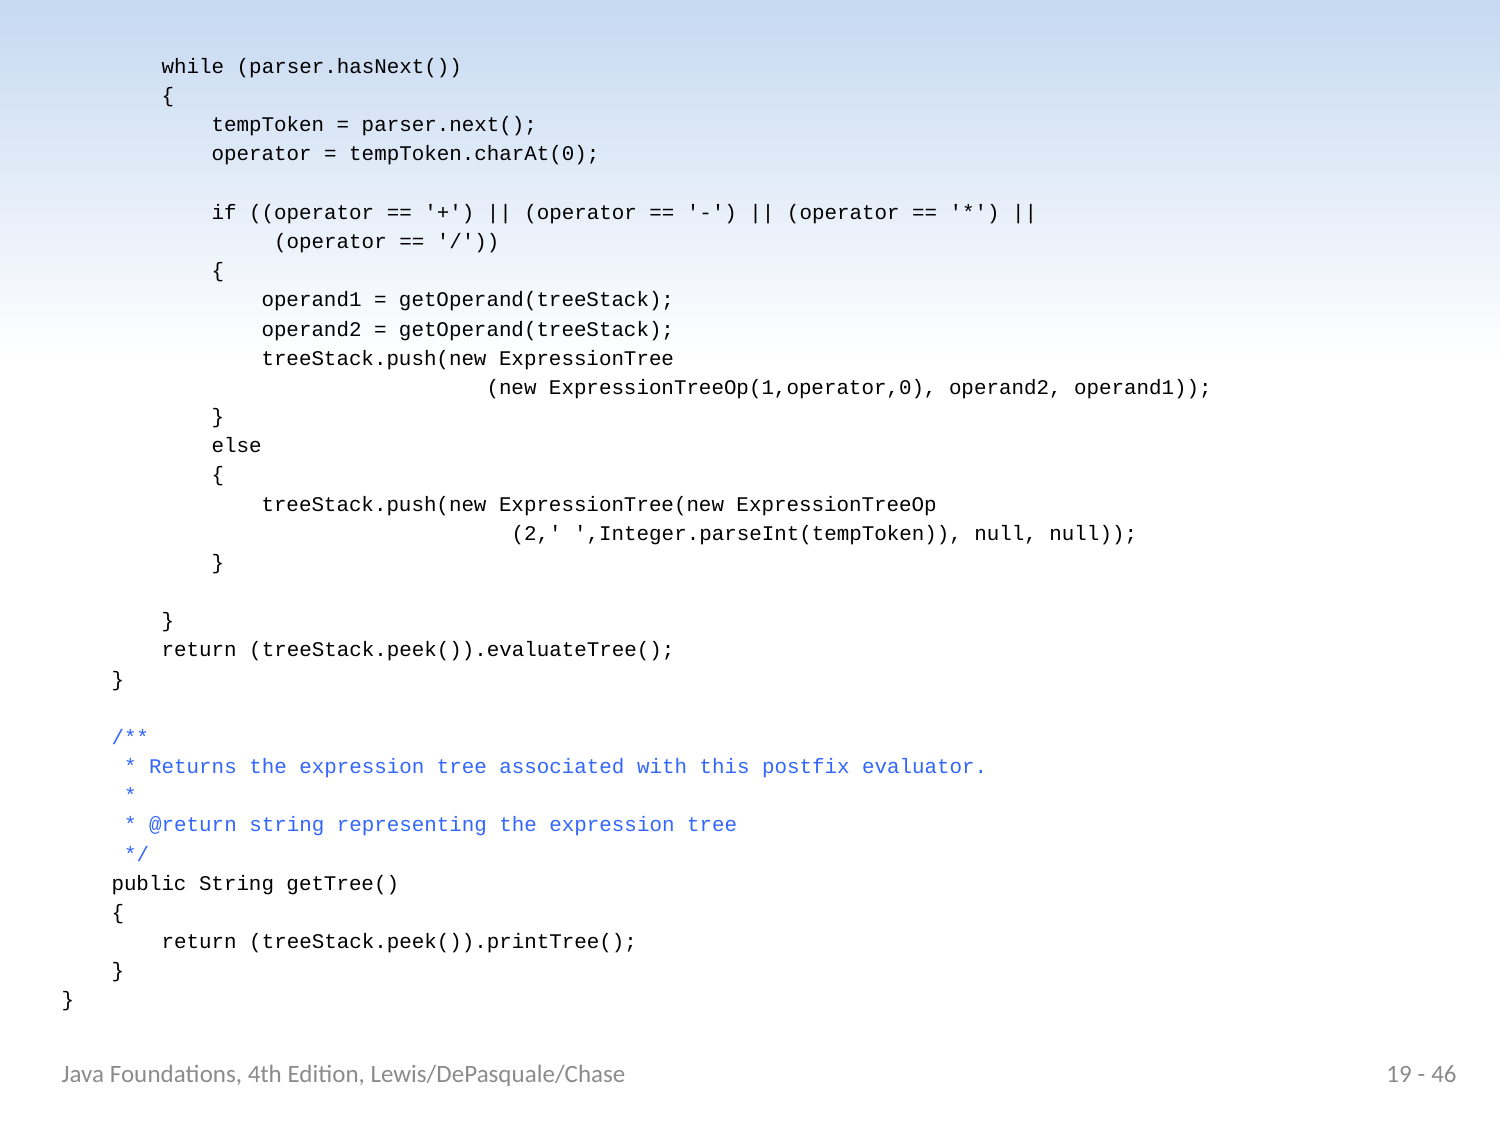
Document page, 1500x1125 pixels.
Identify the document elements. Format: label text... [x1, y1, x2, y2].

list while (parser.hasNext()) { tempToken = parser.next(); operator = tempToken.charAt(0); if ((operator == '+') || (operator == '-') || (operator == '*') || (operator == '/')) { operand1 = getOperand(treeStack); operand2 = getOperand(treeStack); treeStack.push(new ExpressionTree (new ExpressionTreeOp(1,operator,0), operand2, operand1)); } else { treeStack.push(new ExpressionTree(new ExpressionTreeOp (2,' ',Integer.parseInt(tempToken)), null, null)); } } return (treeStack.peek()).evaluateTree(); } /** * Returns the expression tree associated with this postfix evaluator. * * @return string representing the expression tree */ public String getTree() { return (treeStack.peek()).printTree(); } } [46, 45, 1473, 1043]
slide_number 19 - 46 [1121, 1042, 1472, 1103]
footer Java Foundations, 4th Edition, Lewis/DePasquale/Chase [46, 1042, 1121, 1103]
